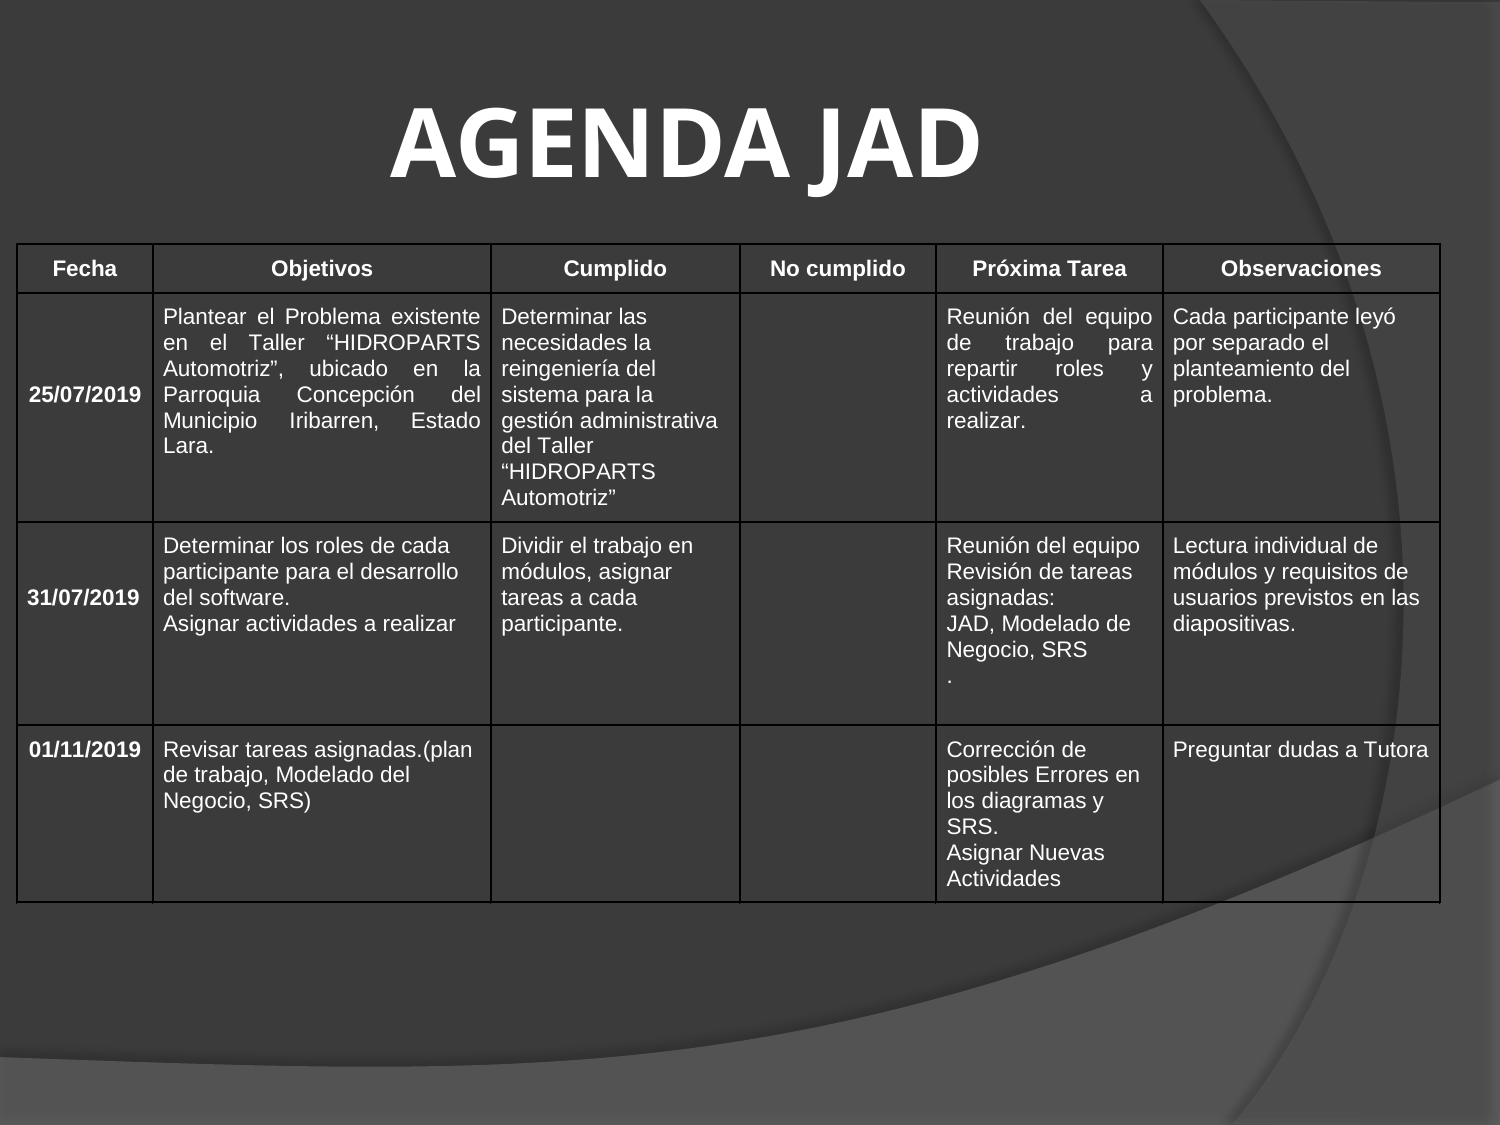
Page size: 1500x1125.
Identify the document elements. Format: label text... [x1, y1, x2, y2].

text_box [5, 243, 1453, 979]
title AGENDA JAD [75, 45, 1300, 233]
